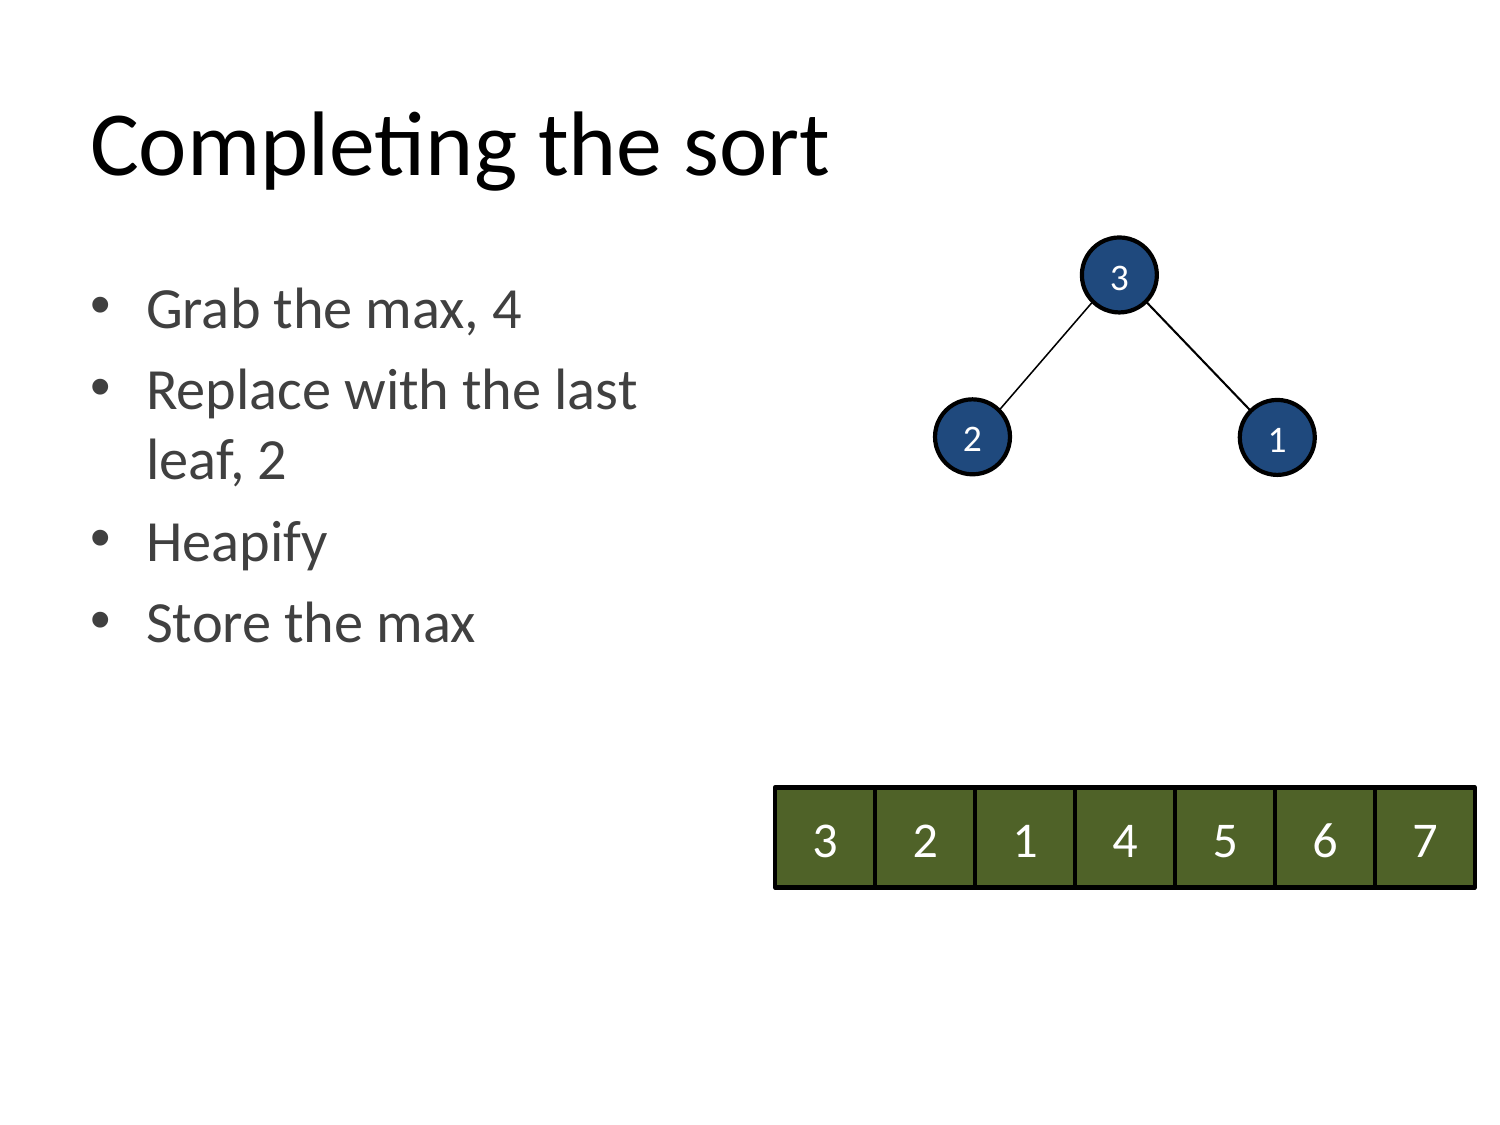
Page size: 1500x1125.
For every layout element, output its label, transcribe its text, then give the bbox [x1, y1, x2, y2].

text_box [1145, 301, 1251, 412]
text_box 2 [873, 785, 973, 890]
text_box 1 [1237, 397, 1317, 478]
text_box 2 [932, 397, 1013, 477]
text_box 3 [773, 785, 873, 890]
text_box 1 [973, 785, 1073, 890]
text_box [998, 301, 1094, 411]
list Grab the max, 4 Replace with the last leaf, 2 Heapify Store the max [75, 262, 738, 1113]
text_box 7 [1373, 785, 1477, 890]
text_box 6 [1273, 785, 1373, 890]
text_box 5 [1173, 785, 1273, 890]
text_box 4 [1073, 785, 1173, 890]
title Completing the sort [75, 45, 1425, 233]
text_box 3 [1079, 235, 1159, 315]
